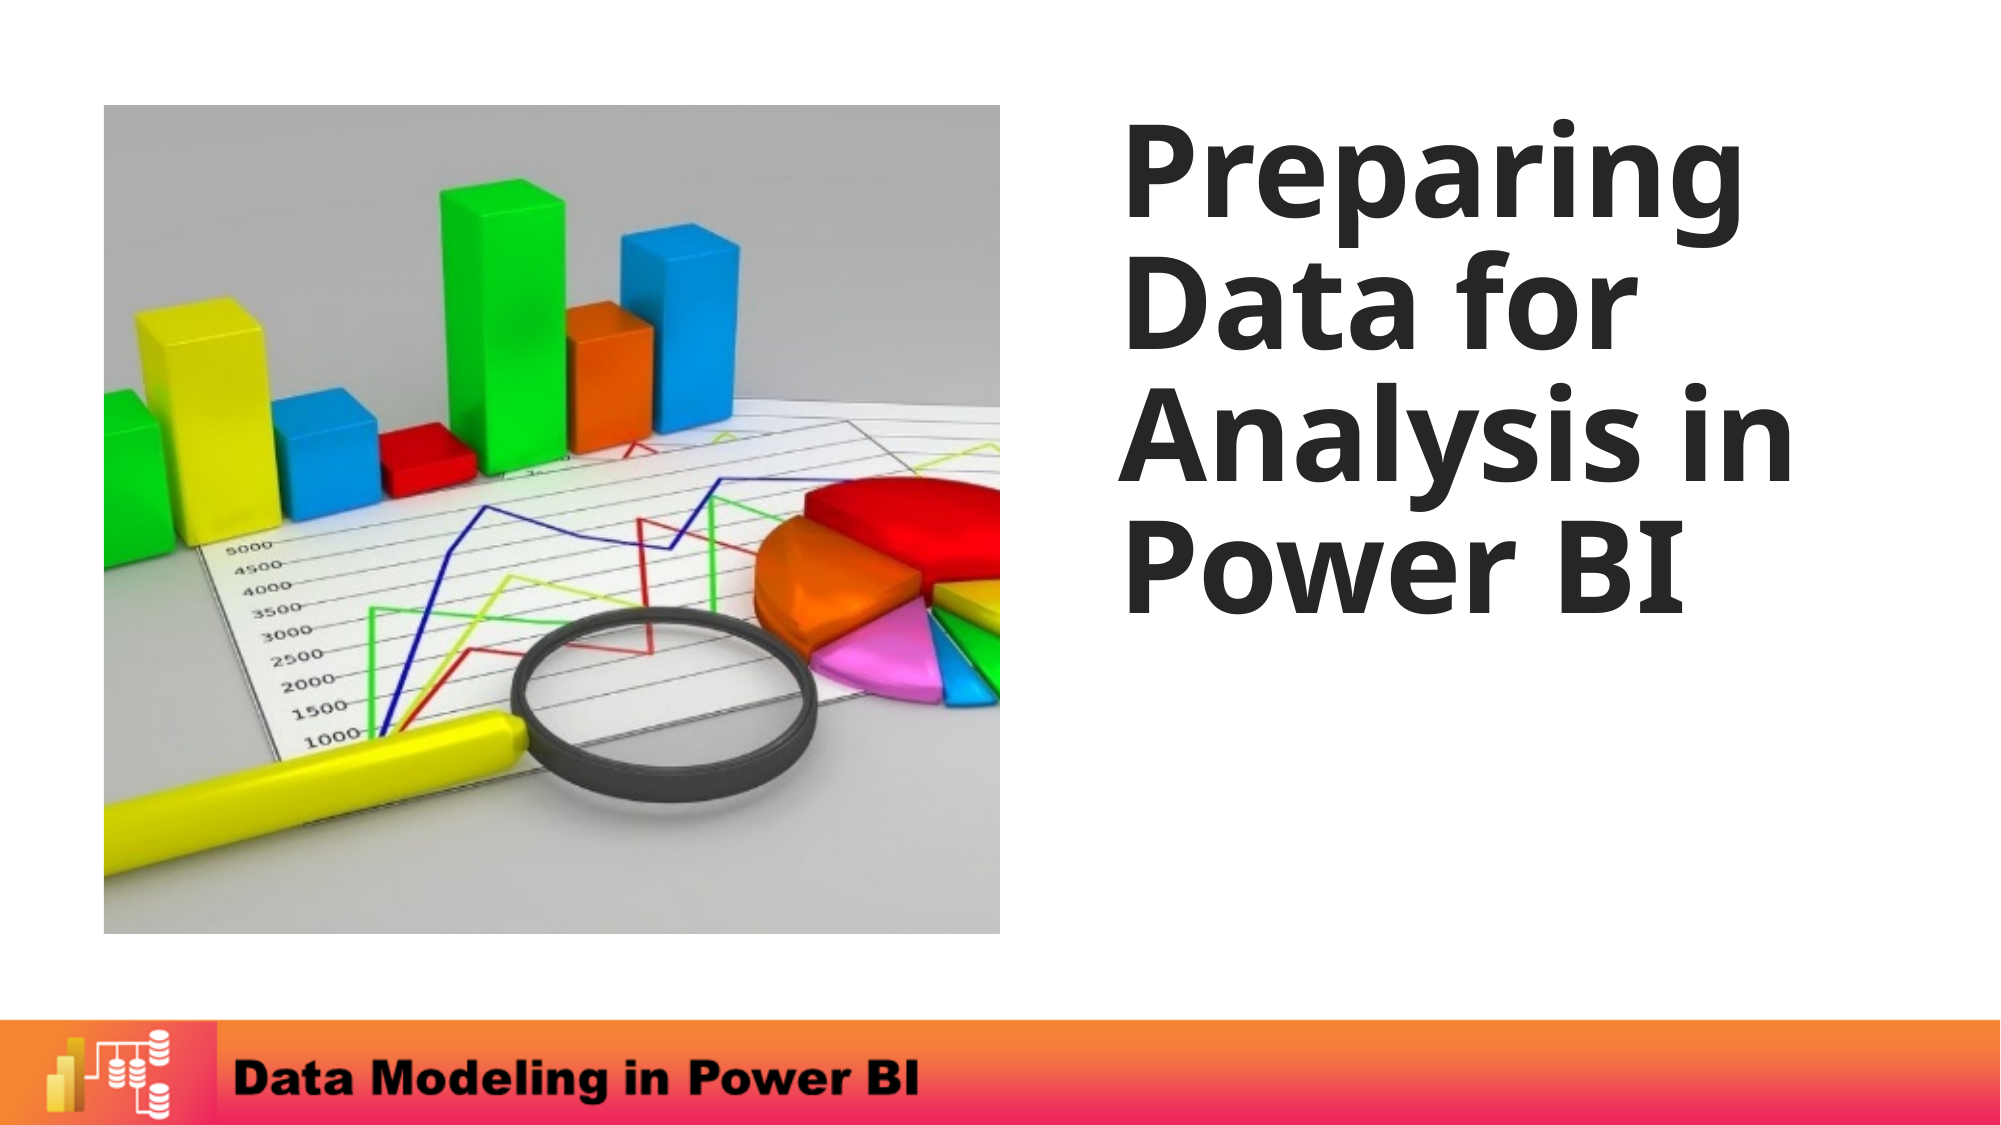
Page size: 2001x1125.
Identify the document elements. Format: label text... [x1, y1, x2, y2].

text_box Preparing Data for Analysis in Power BI [1103, 104, 1894, 710]
picture [0, 0, 2001, 1125]
